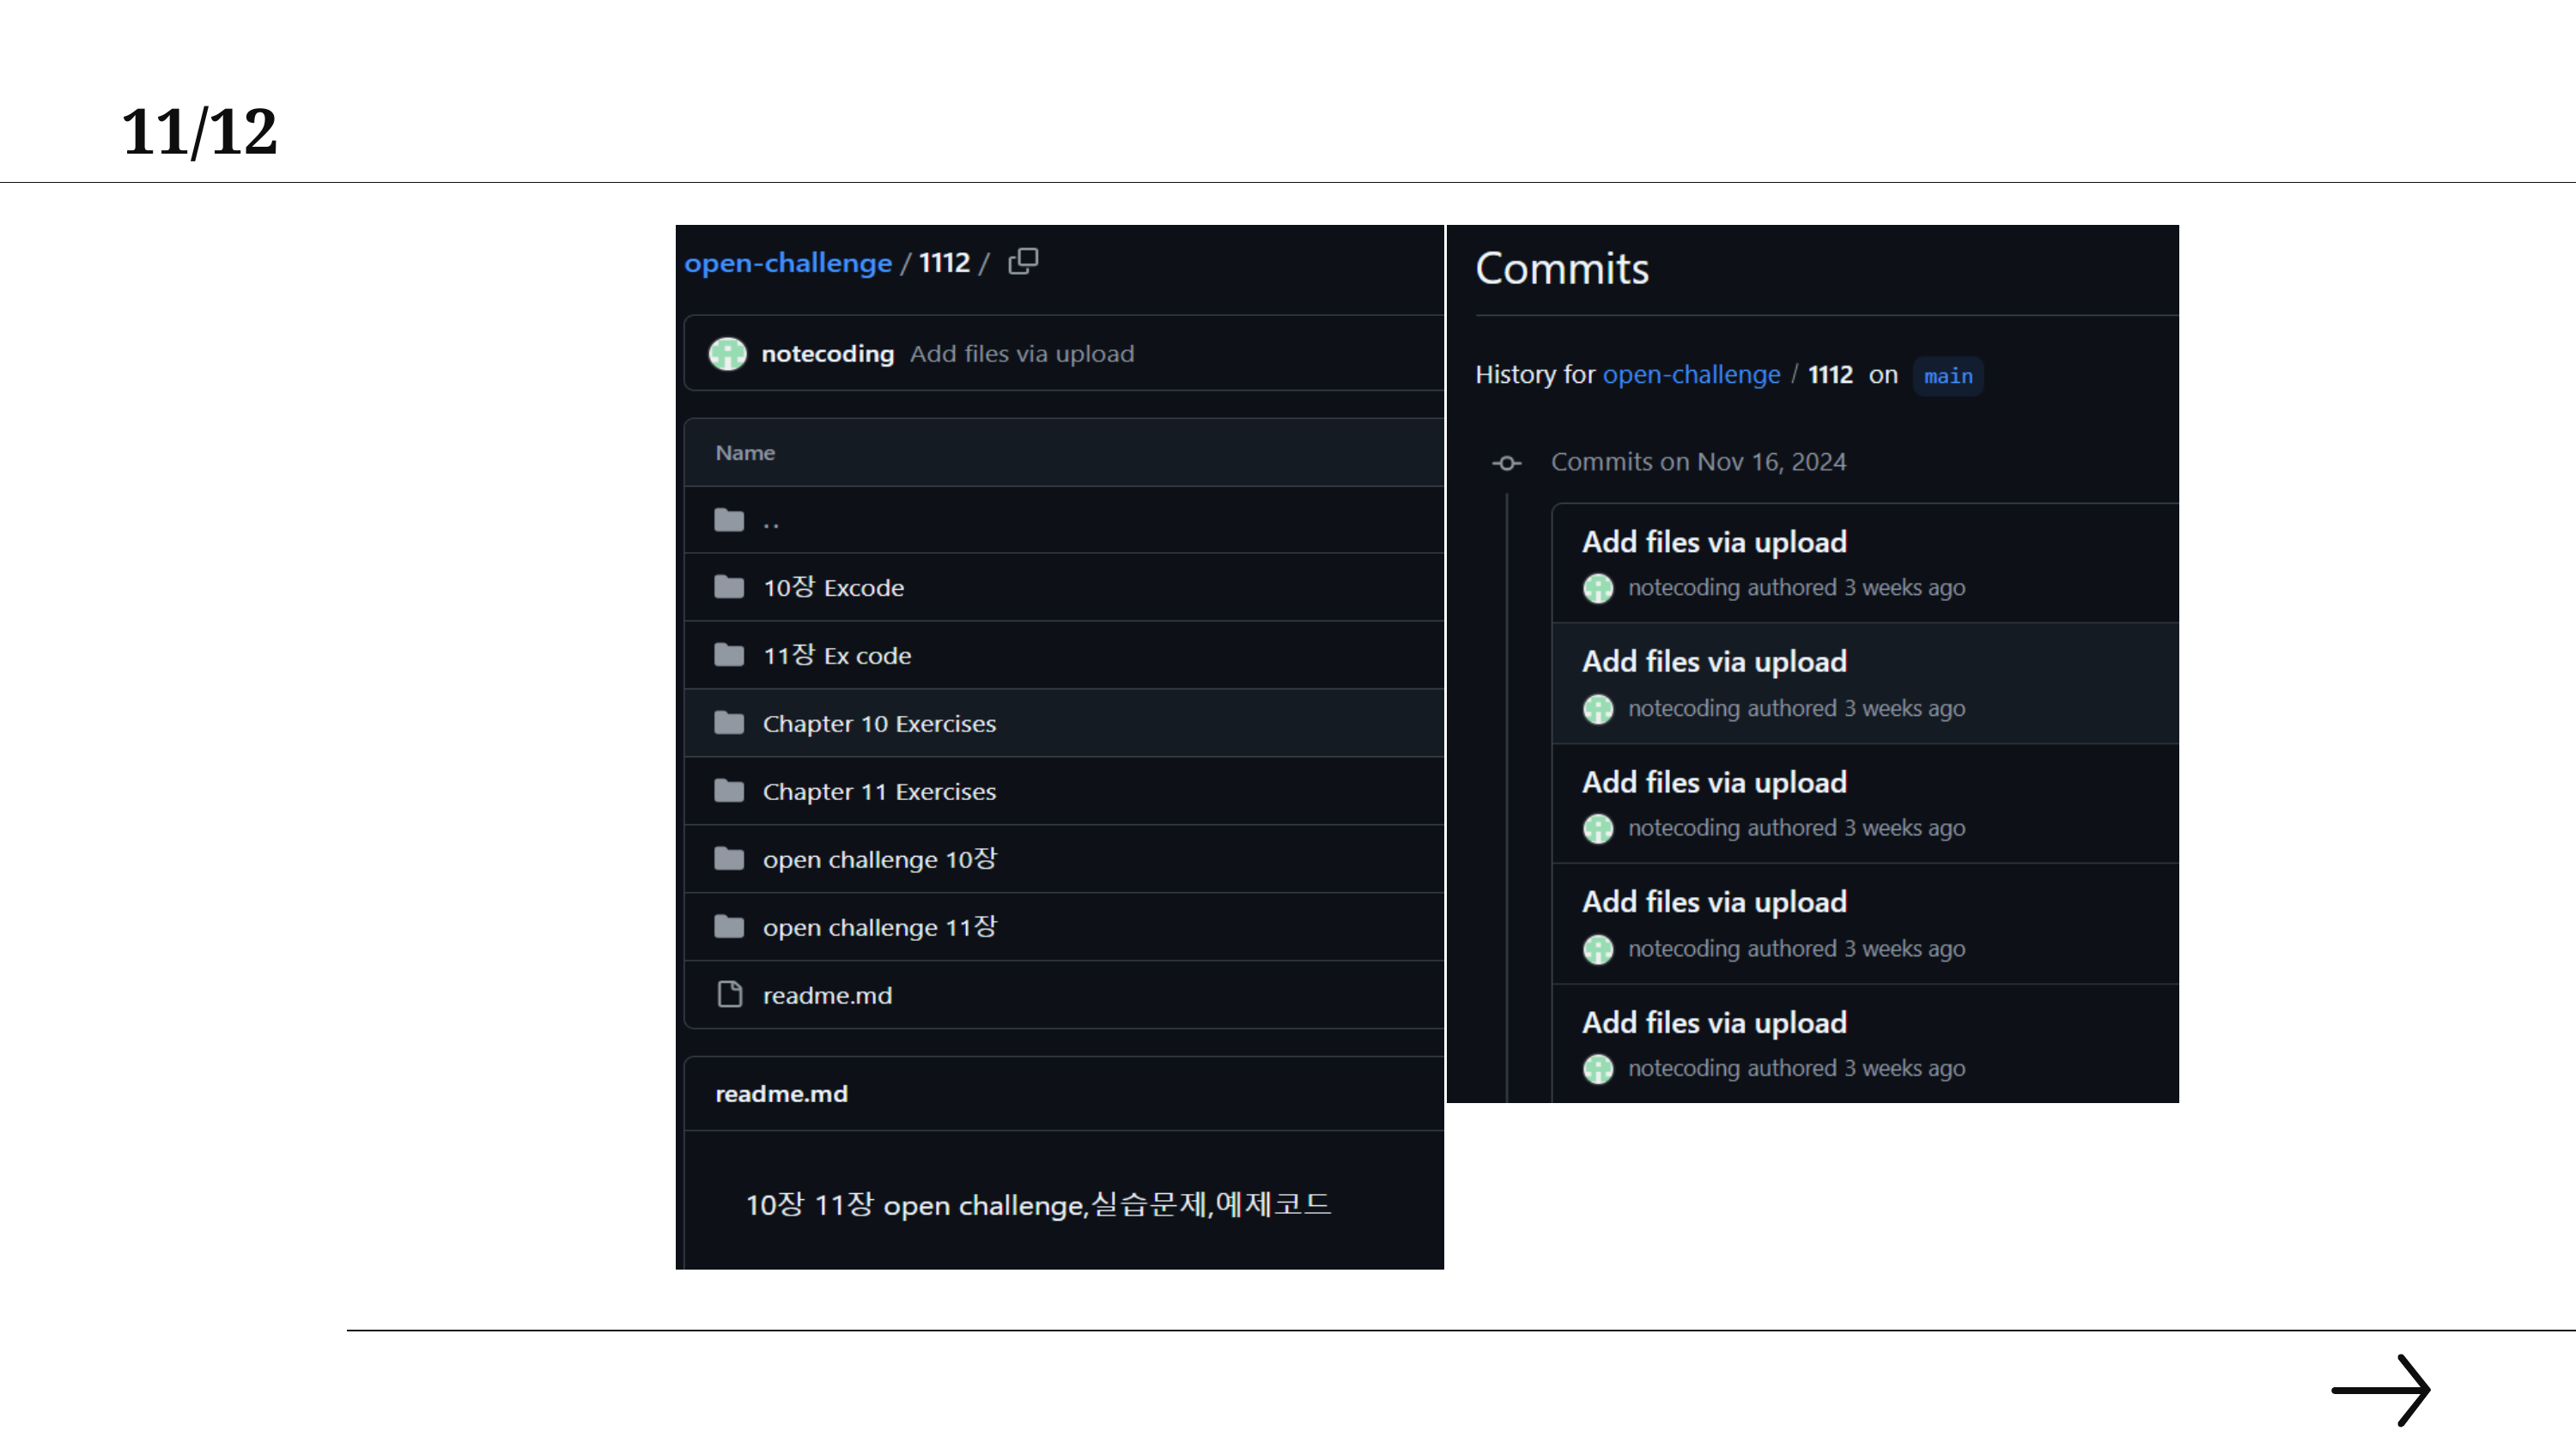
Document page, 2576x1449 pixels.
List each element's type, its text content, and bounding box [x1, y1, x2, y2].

text_box [2331, 1354, 2432, 1428]
picture [676, 225, 1444, 1270]
picture [1447, 225, 2179, 1103]
title 11/12 [118, 89, 650, 334]
